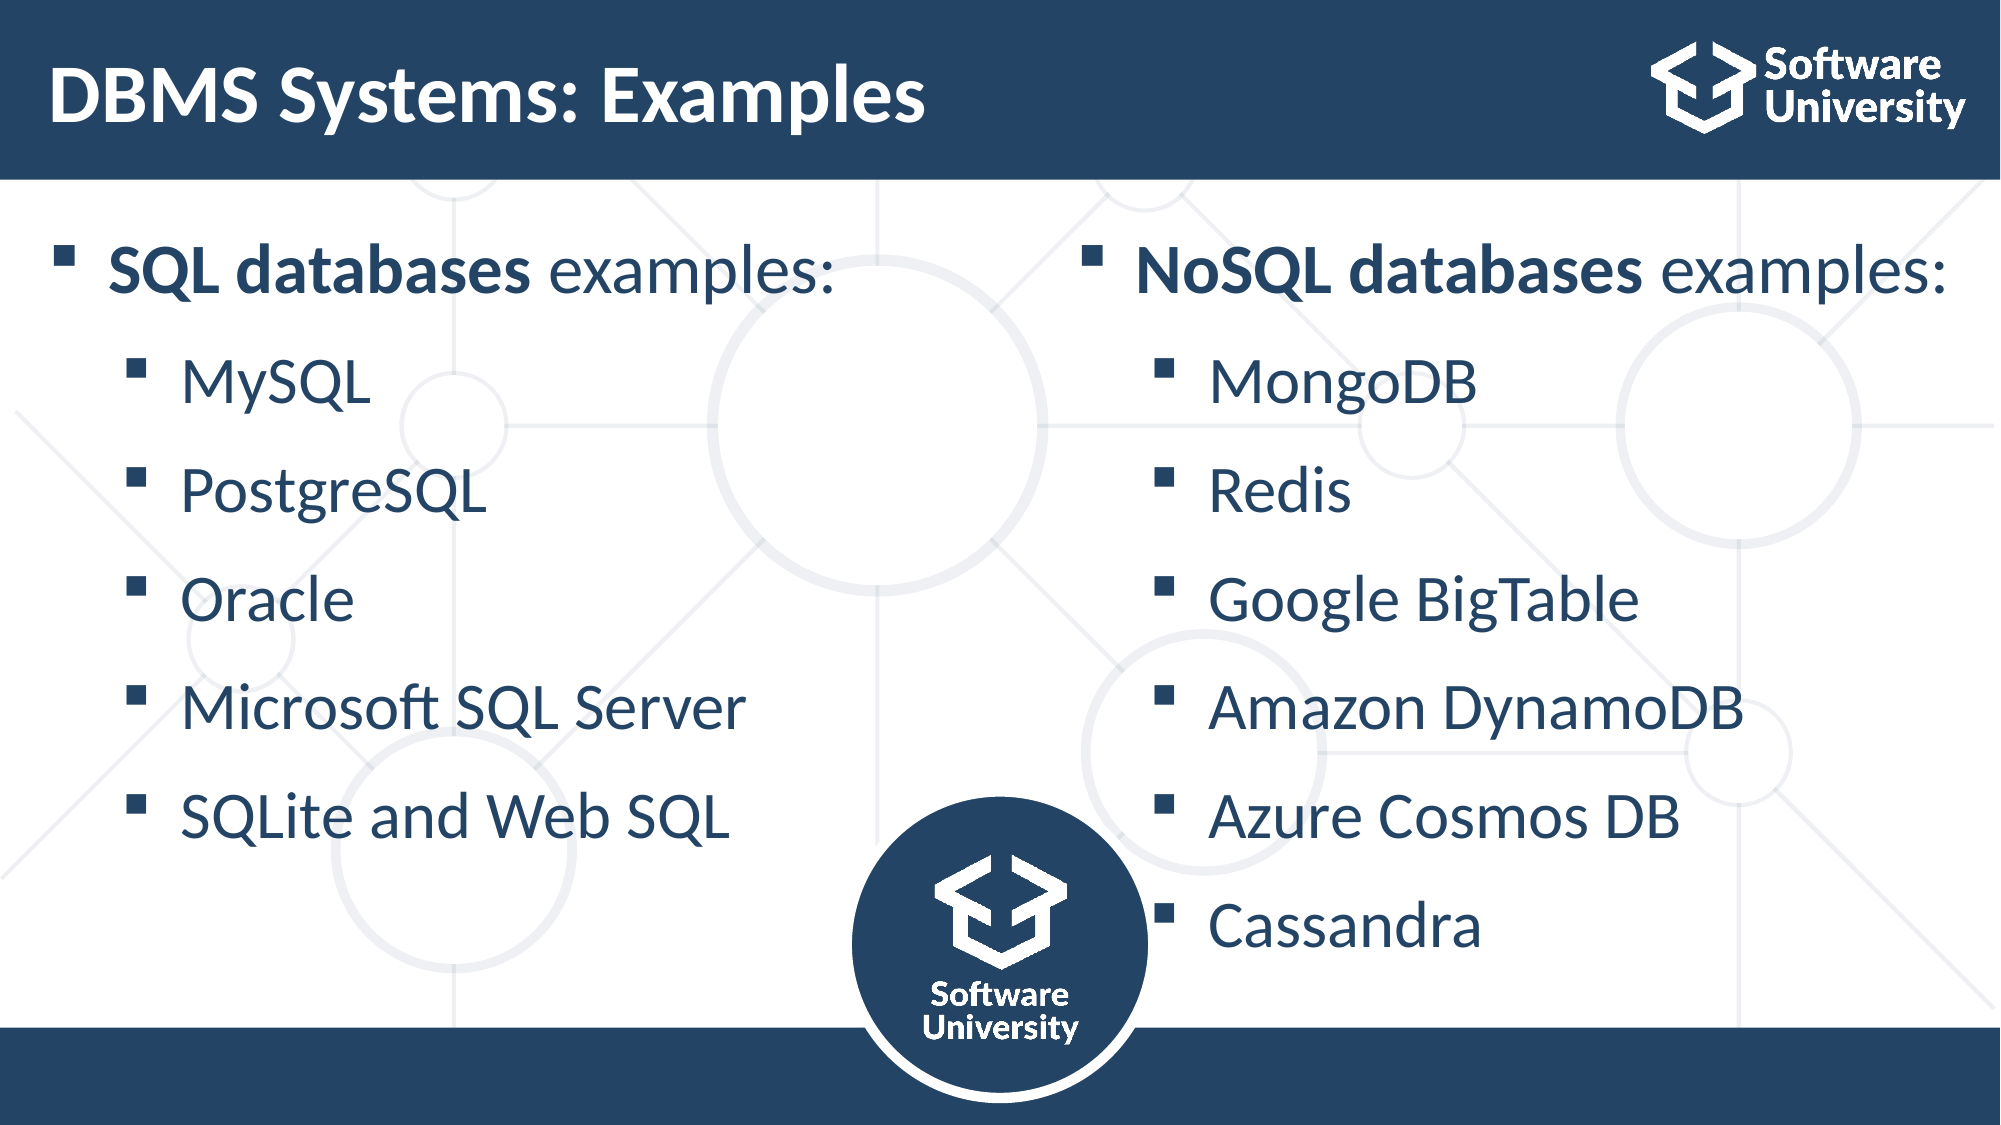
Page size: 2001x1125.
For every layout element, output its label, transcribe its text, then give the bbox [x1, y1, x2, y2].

title DBMS Systems: Examples [31, 16, 1625, 162]
list SQL databases examples: MySQL PostgreSQL Oracle Microsoft SQL Server SQLite and Web SQL [31, 212, 941, 1010]
picture [921, 854, 1079, 1049]
list NoSQL databases examples: MongoDB Redis Google BigTable Amazon DynamoDB Azure Cosmos DB Cassandra [1059, 212, 1969, 1010]
picture [1651, 41, 1966, 134]
